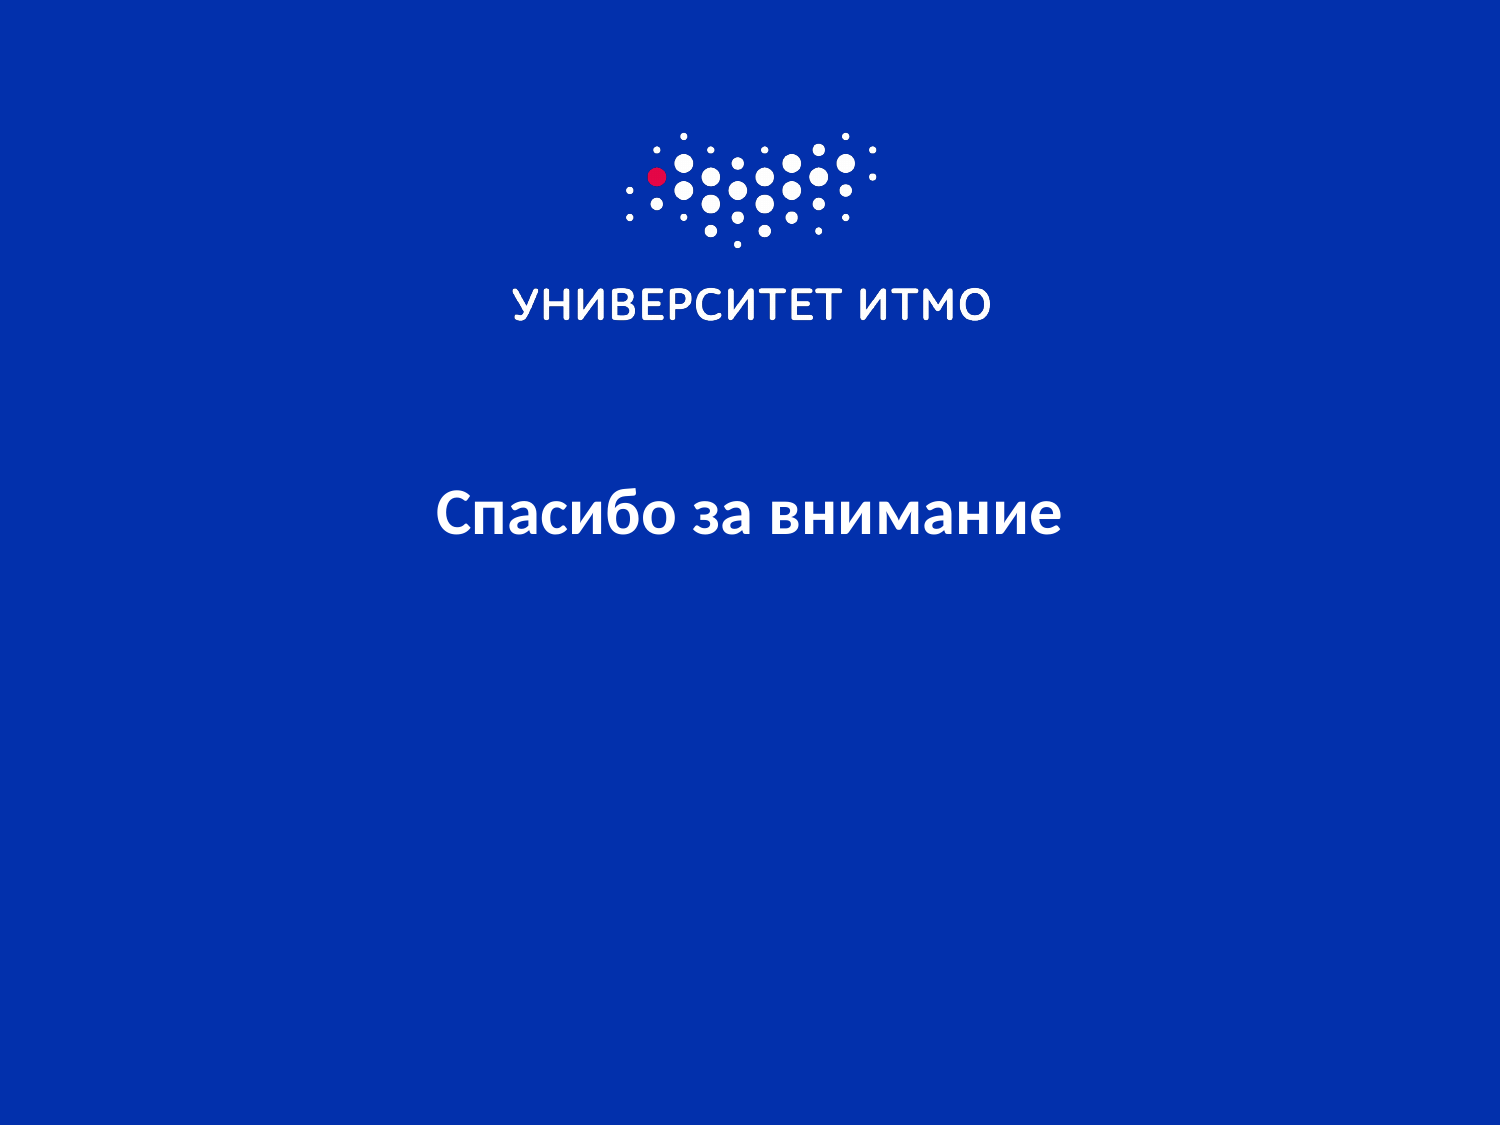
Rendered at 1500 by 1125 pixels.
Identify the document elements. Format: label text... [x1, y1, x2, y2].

title Спасибо за внимание [74, 439, 1426, 576]
picture [506, 125, 994, 328]
